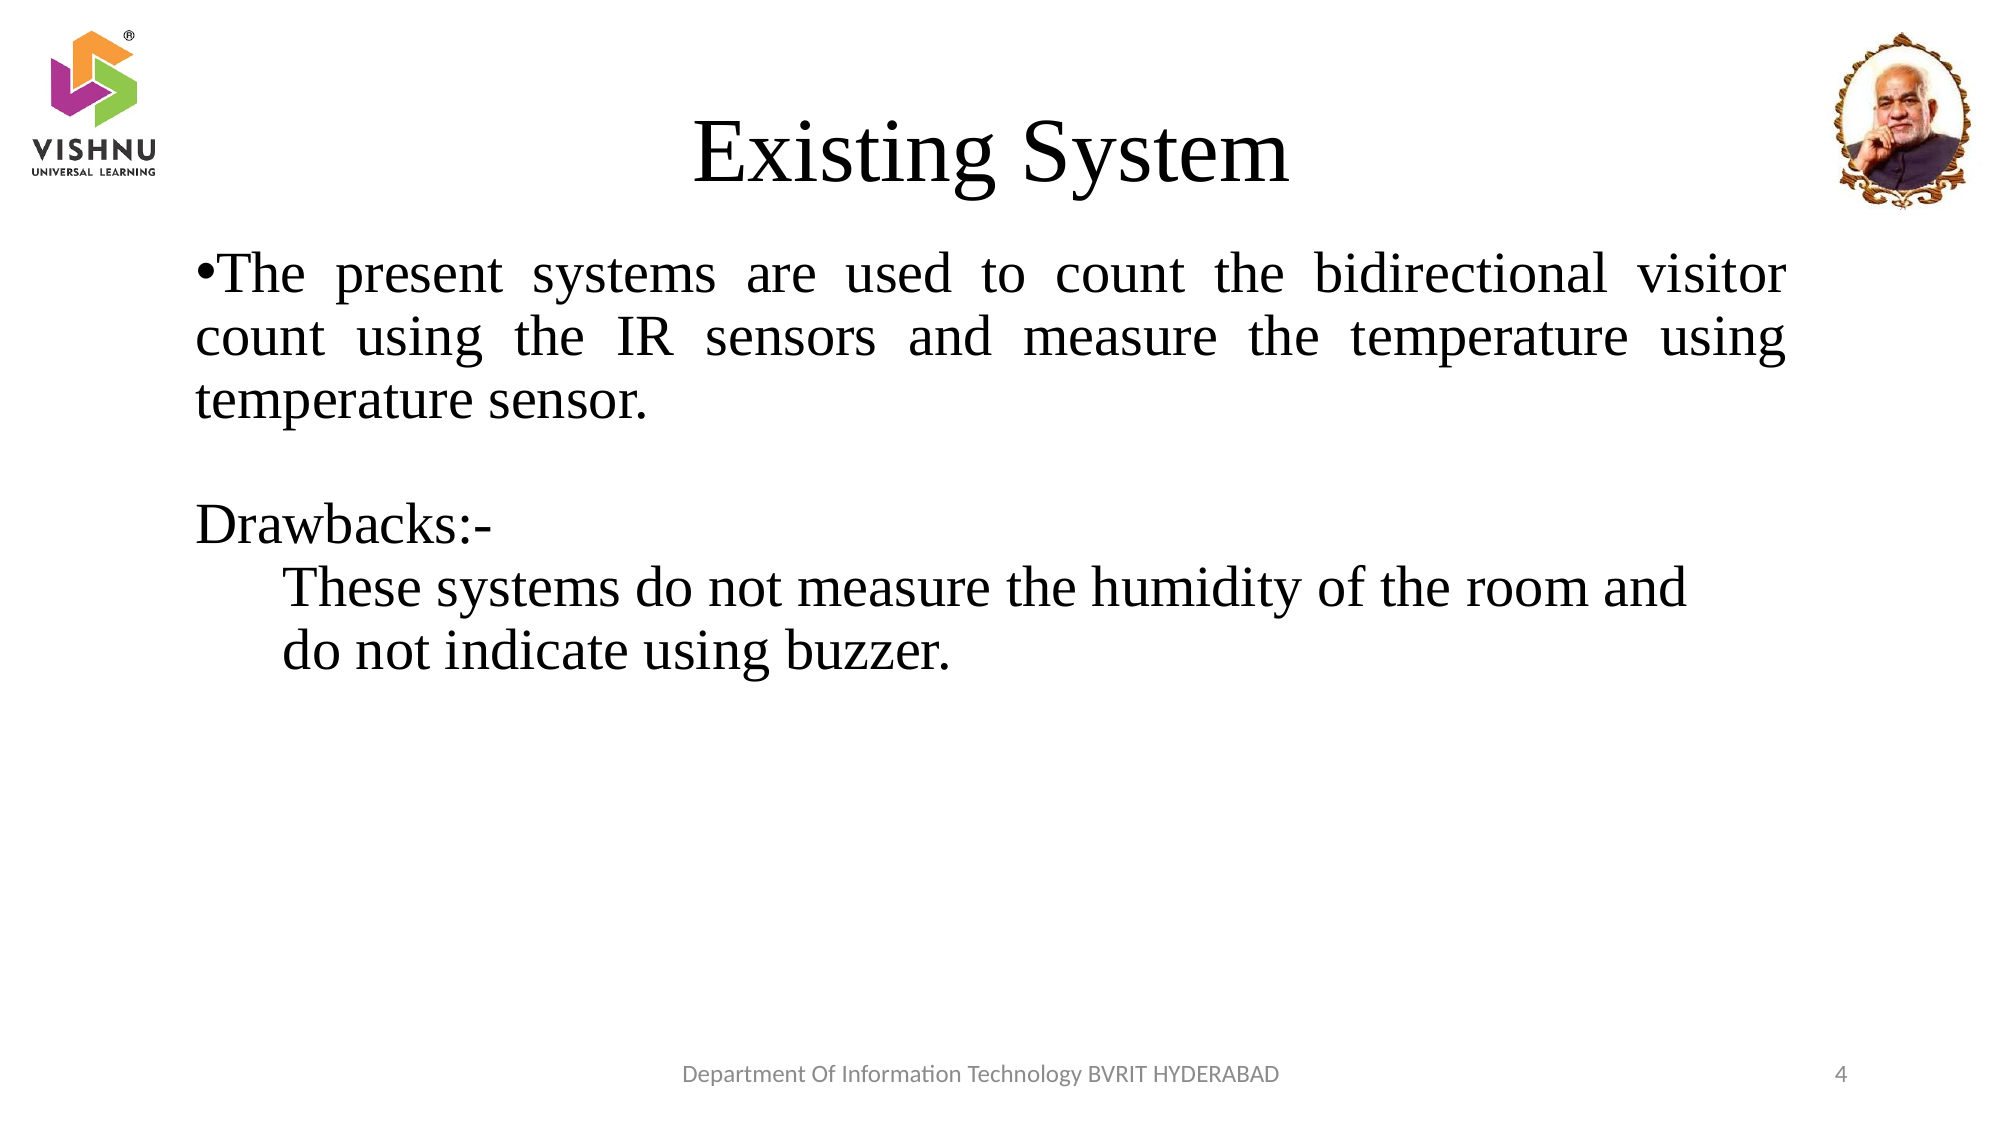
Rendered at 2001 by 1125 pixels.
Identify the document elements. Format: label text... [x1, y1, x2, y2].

slide_number 4 [1412, 1042, 1863, 1103]
picture [1825, 32, 1982, 210]
text_box Existing System [129, 43, 1855, 261]
picture [32, 30, 155, 176]
footer Department Of Information Technology BVRIT HYDERABAD [496, 1042, 1412, 1103]
list The present systems are used to count the bidirectional visitor count using the IR sensors and measure the temperature using temperature sensor. Drawbacks:- These systems do not measure the humidity of the room and do not indicate using buzzer. [180, 261, 1803, 1014]
